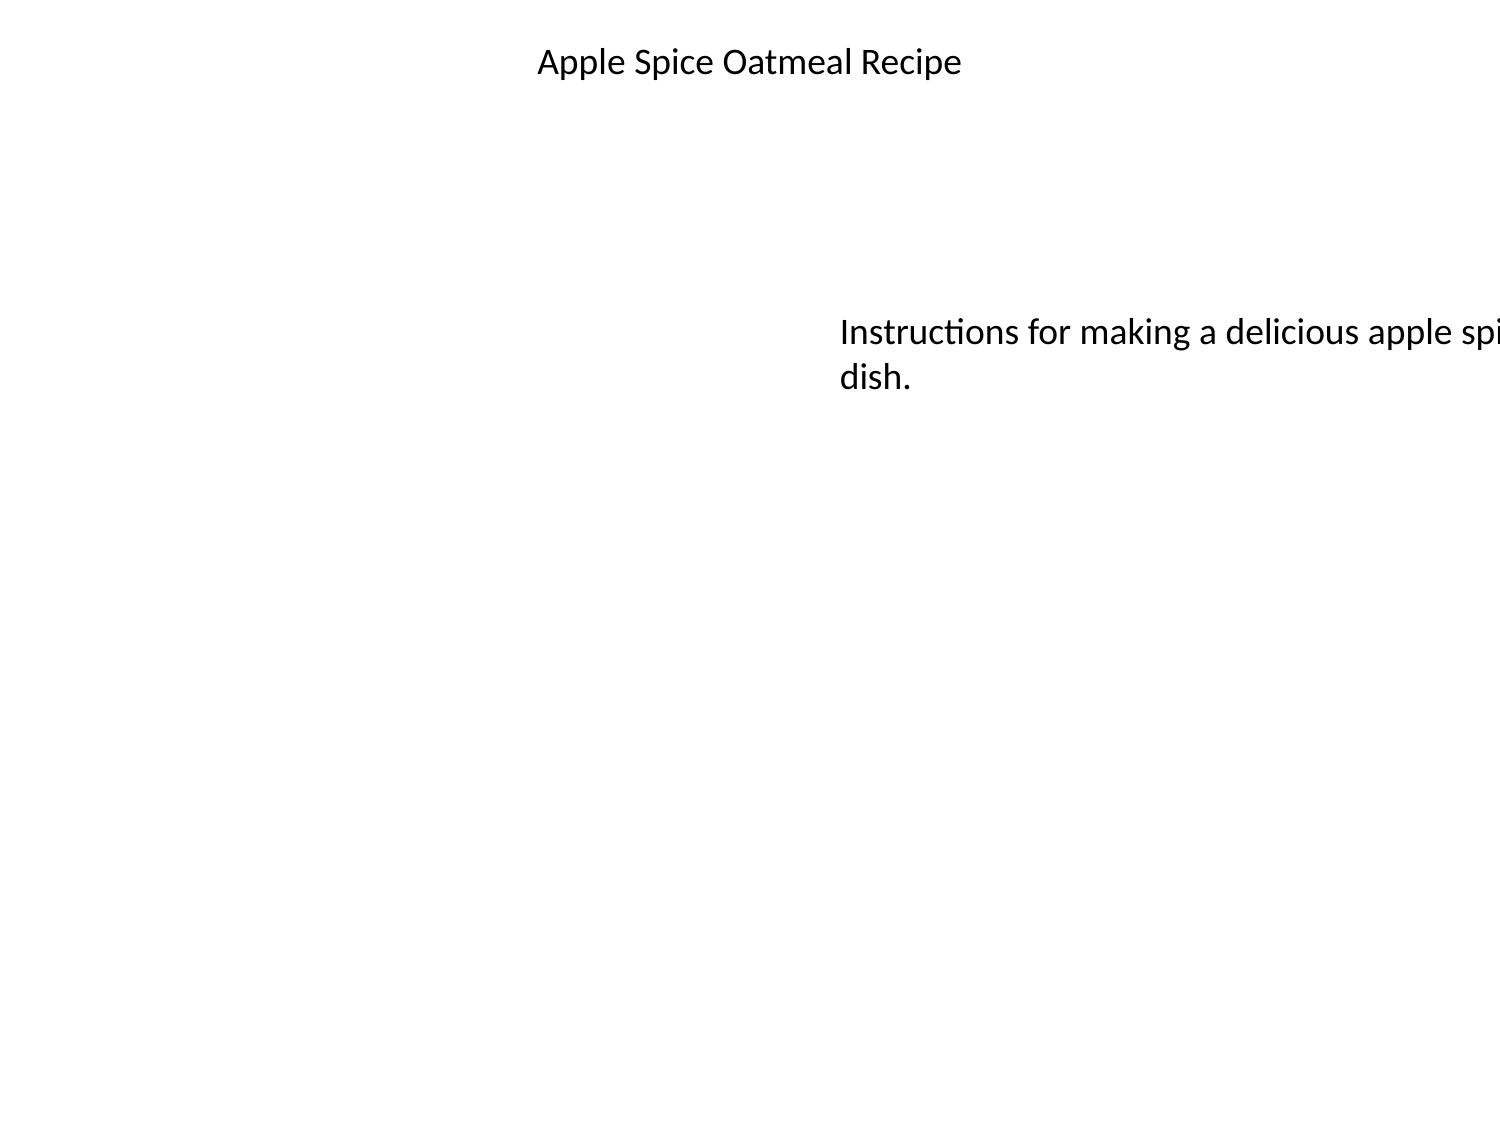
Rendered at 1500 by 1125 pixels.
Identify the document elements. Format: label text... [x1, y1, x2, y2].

text_box Apple Spice Oatmeal Recipe [522, 29, 978, 90]
text_box Instructions for making a delicious apple spice oatmeal dish. [824, 299, 1500, 675]
